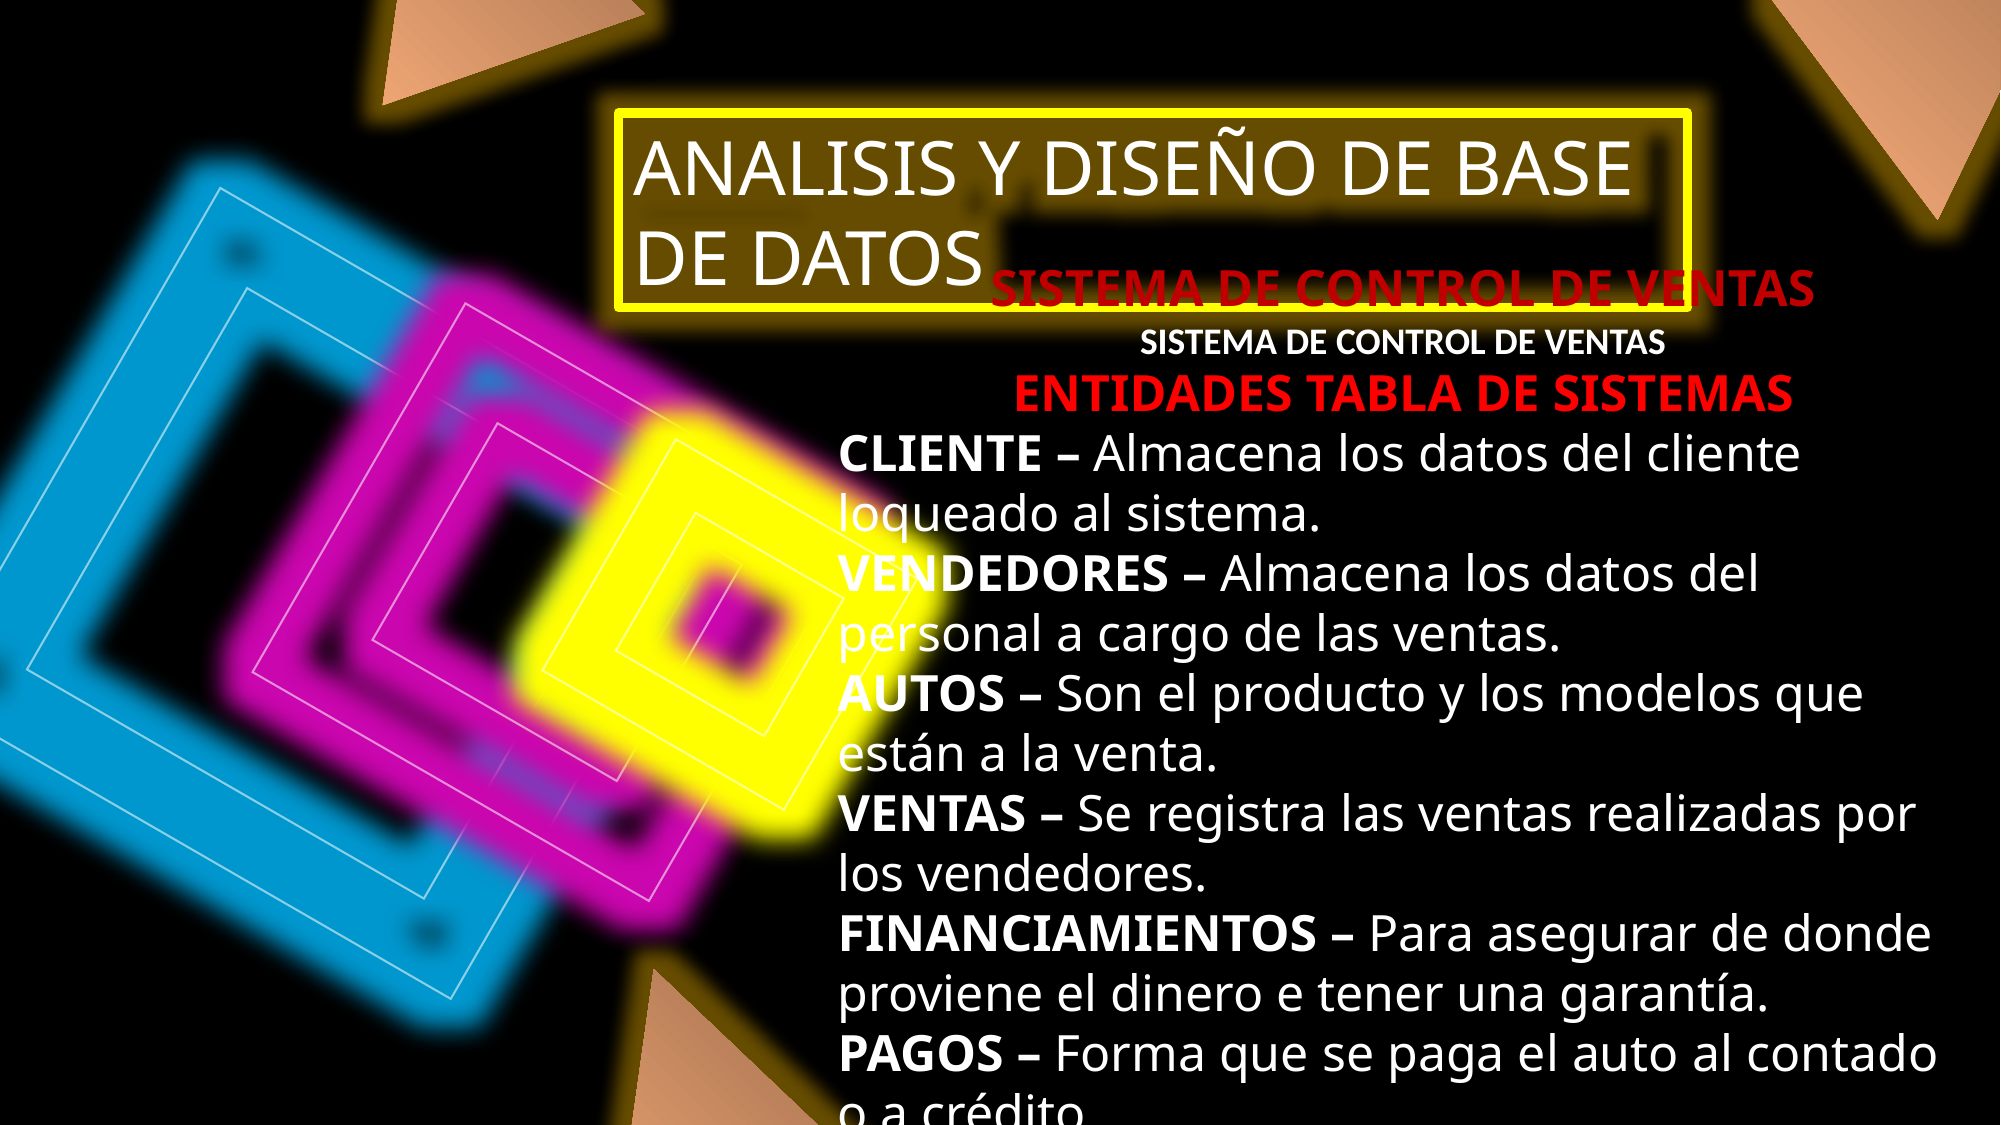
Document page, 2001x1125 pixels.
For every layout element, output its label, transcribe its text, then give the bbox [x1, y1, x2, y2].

text_box [251, 301, 693, 903]
text_box SISTEMA DE CONTROL DE VENTAS SISTEMA DE CONTROL DE VENTAS ENTIDADES TABLA DE SISTEMAS CLIENTE – Almacena los datos del cliente loqueado al sistema. VENDEDORES – Almacena los datos del personal a cargo de las ventas. AUTOS – Son el producto y los modelos que están a la venta. VENTAS – Se registra las ventas realizadas por los vendedores. FINANCIAMIENTOS – Para asegurar de donde proviene el dinero e tener una garantía. PAGOS – Forma que se paga el auto al contado o a crédito MECANICOS – Personal de trabajo que garantiza cualquier solución al auto vendido. MANTENIMIENTOS – Poder realizar revisiones a los automóviles y garantizar su uso. [822, 249, 1984, 1125]
text_box [630, 967, 820, 1125]
text_box [0, 186, 515, 1001]
text_box [541, 437, 822, 812]
text_box [1770, 0, 2000, 222]
text_box ANALISIS Y DISEÑO DE BASE DE DATOS [618, 112, 1688, 308]
text_box [381, 0, 647, 107]
text_box [704, 600, 758, 649]
